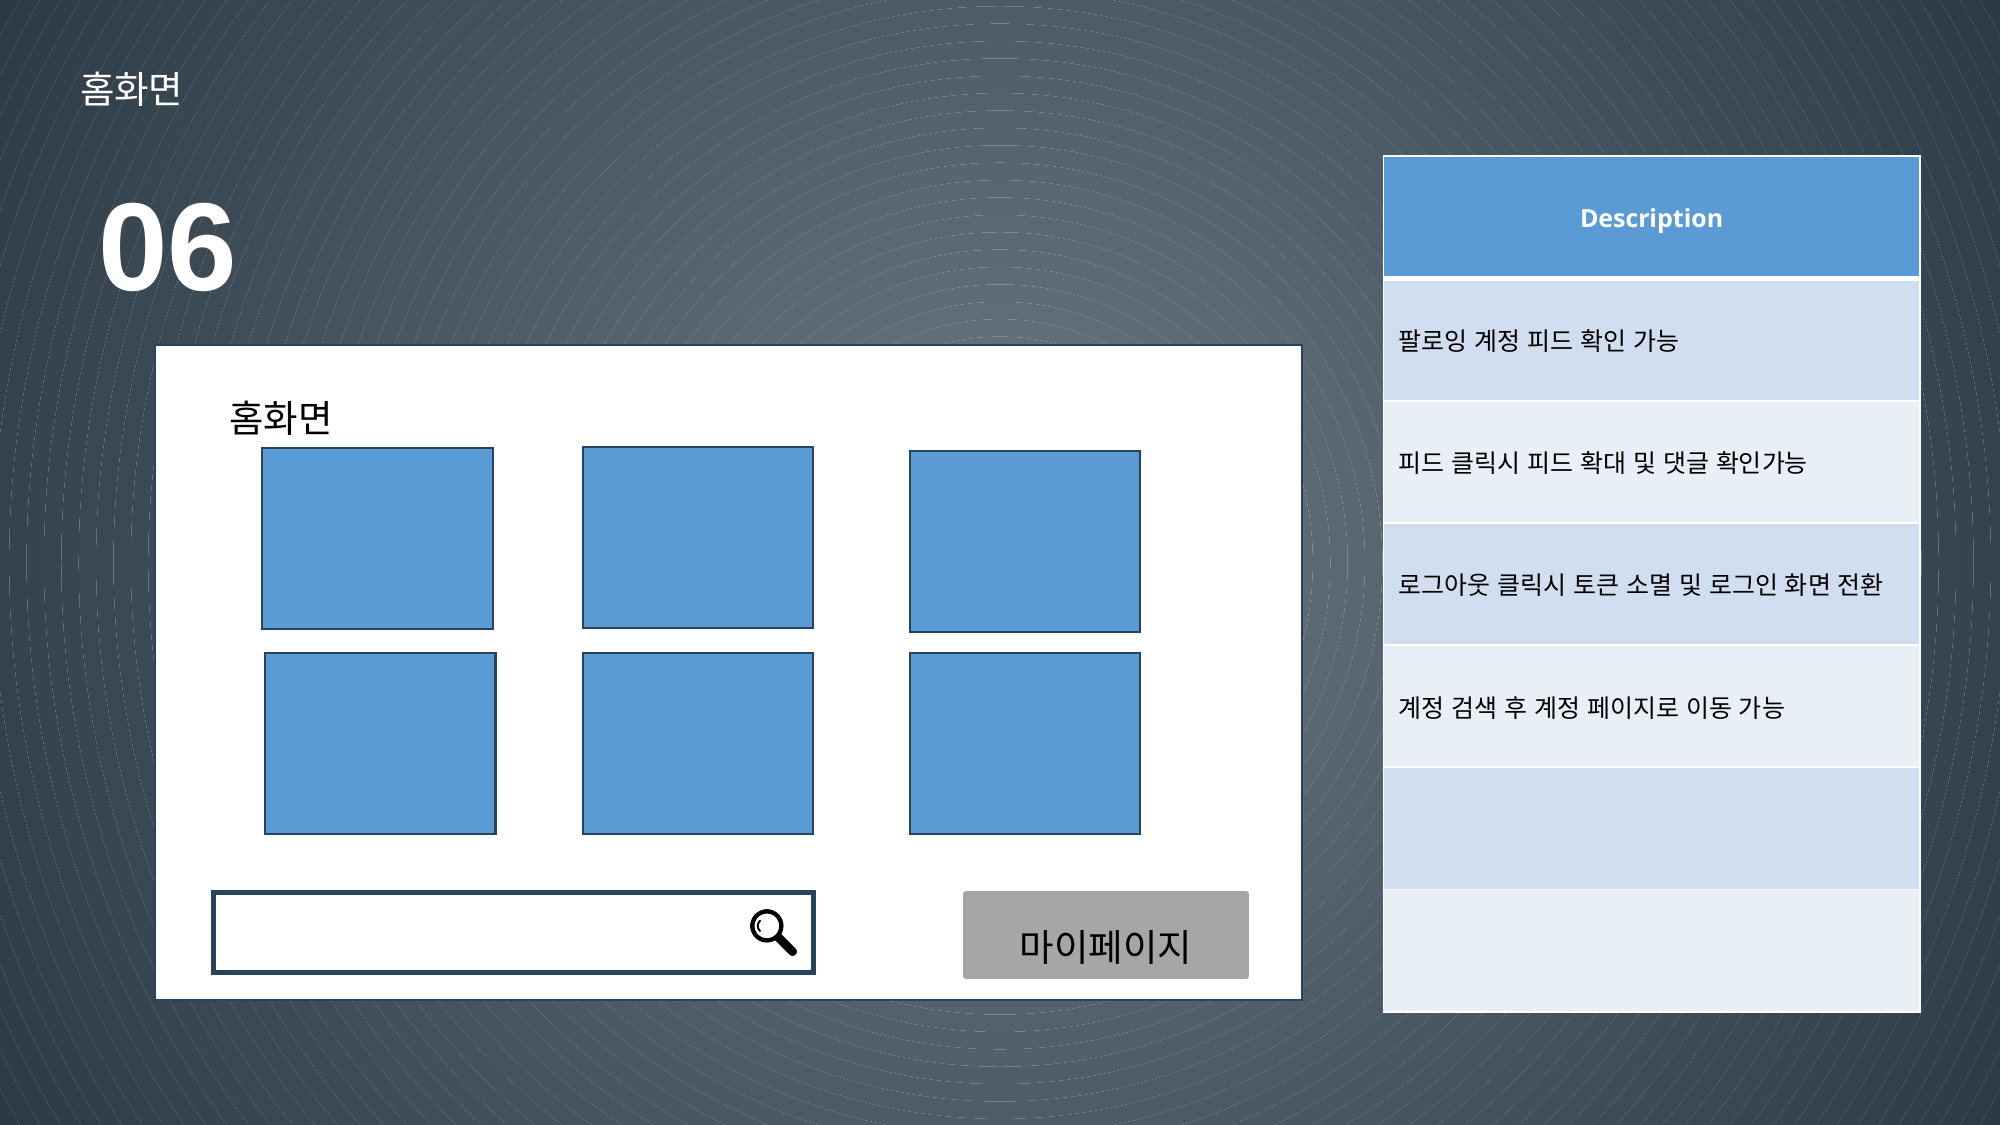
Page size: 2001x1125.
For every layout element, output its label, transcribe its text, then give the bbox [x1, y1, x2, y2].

text_box [909, 450, 1141, 633]
table_cell 계정 검색 후 계정 페이지로 이동 가능 [1384, 646, 1919, 766]
text_box [582, 652, 814, 835]
table_cell [1384, 768, 1919, 889]
picture [749, 909, 797, 956]
text_box 홈화면 [214, 365, 1383, 448]
text_box [261, 447, 494, 630]
text_box [213, 891, 814, 973]
table_header Description [1384, 157, 1919, 276]
table_cell 팔로잉 계정 피드 확인 가능 [1384, 281, 1919, 400]
text_box [154, 344, 1303, 1001]
text_box 마이페이지 [965, 894, 1247, 977]
text_box 06 [83, 82, 253, 323]
text_box [582, 446, 814, 629]
table_cell 피드 클릭시 피드 확대 및 댓글 확인가능 [1384, 402, 1919, 522]
text_box [264, 652, 497, 835]
table_cell 로그아웃 클릭시 토큰 소멸 및 로그인 화면 전환 [1384, 524, 1919, 644]
text_box 홈화면 [65, 35, 1386, 118]
table_cell [1384, 890, 1919, 1011]
text_box [909, 652, 1141, 835]
